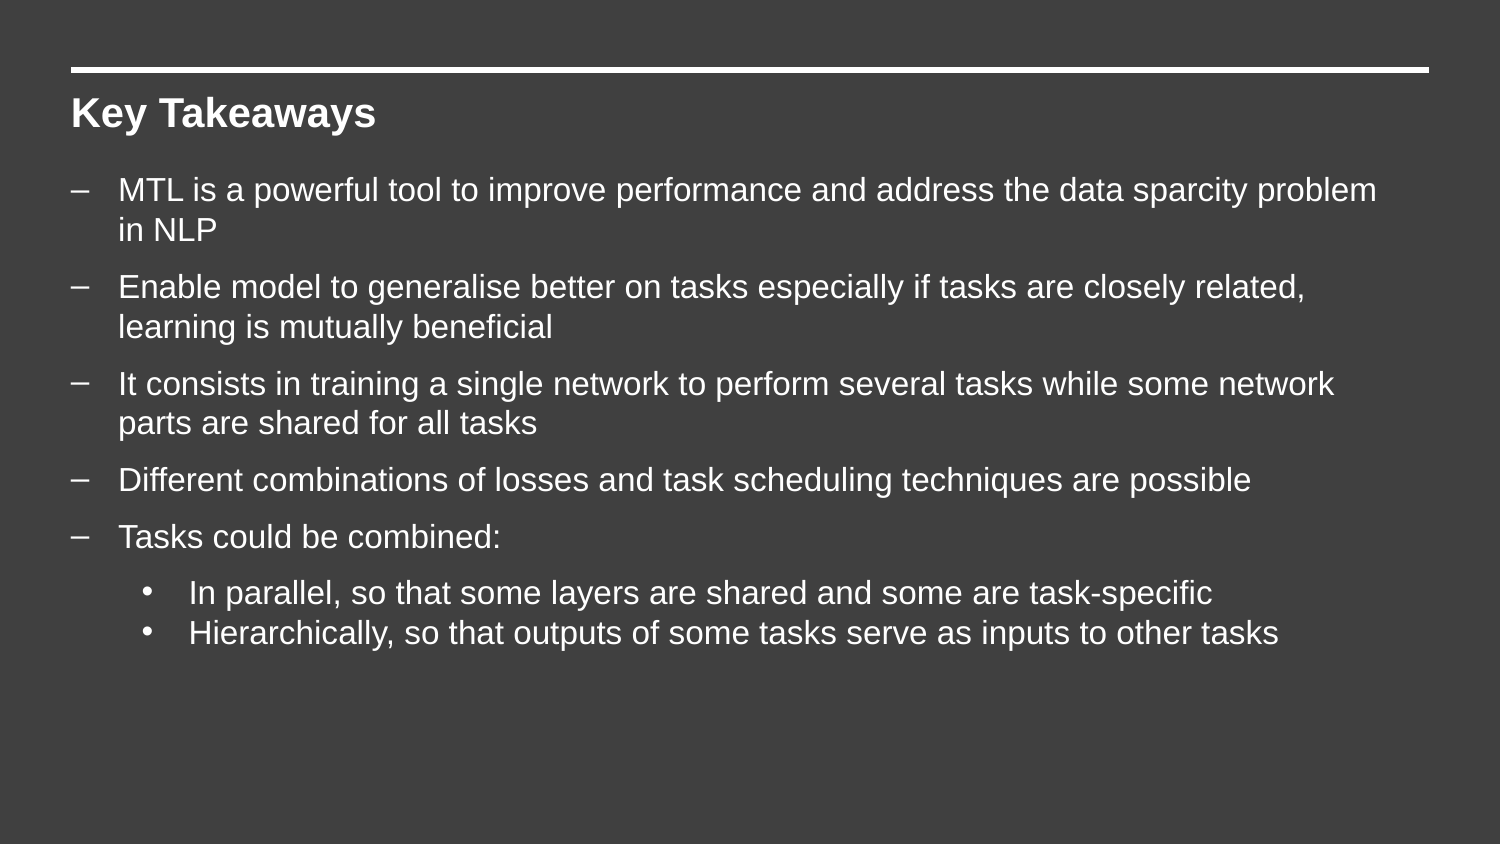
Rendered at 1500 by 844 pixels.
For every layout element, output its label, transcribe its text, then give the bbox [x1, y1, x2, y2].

list Key Takeaways [70, 53, 1430, 169]
list MTL is a powerful tool to improve performance and address the data sparcity problem in NLP Enable model to generalise better on tasks especially if tasks are closely related, learning is mutually beneficial It consists in training a single network to perform several tasks while some network parts are shared for all tasks Different combinations of losses and task scheduling techniques are possible Tasks could be combined: In parallel, so that some layers are shared and some are task-specific Hierarchically, so that outputs of some tasks serve as inputs to other tasks [70, 168, 1394, 717]
